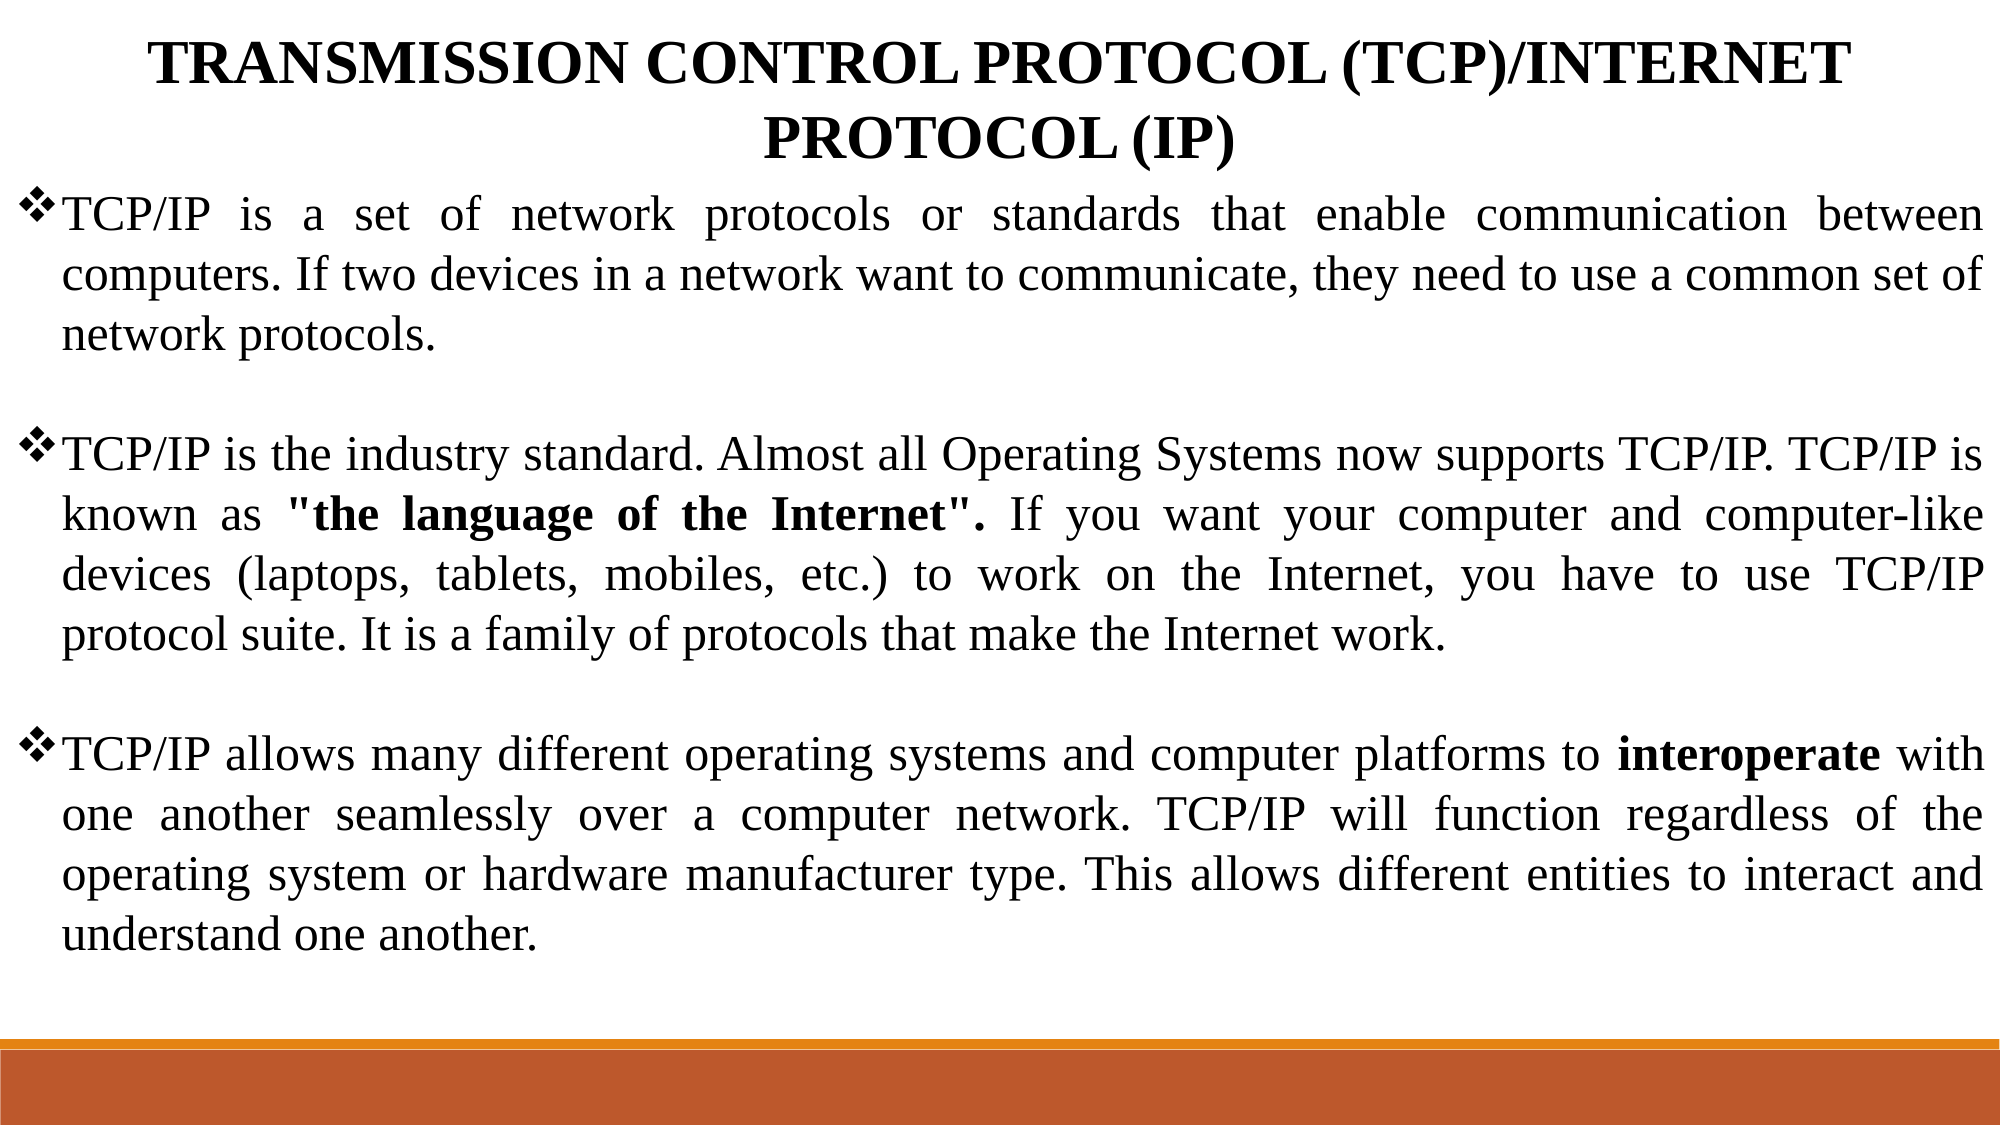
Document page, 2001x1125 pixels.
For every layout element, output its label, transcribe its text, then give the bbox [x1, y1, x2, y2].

text_box TRANSMISSION CONTROL PROTOCOL (TCP)/INTERNET PROTOCOL (IP) [0, 13, 2000, 173]
text_box TCP/IP is a set of network protocols or standards that enable communication between computers. If two devices in a network want to communicate, they need to use a common set of network protocols. TCP/IP is the industry standard. Almost all Operating Systems now supports TCP/IP. TCP/IP is known as "the language of the Internet". If you want your computer and computer-like devices (laptops, tablets, mobiles, etc.) to work on the Internet, you have to use TCP/IP protocol suite. It is a family of protocols that make the Internet work. TCP/IP allows many different operating systems and computer platforms to interoperate with one another seamlessly over a computer network. TCP/IP will function regardless of the operating system or hardware manufacturer type. This allows different entities to interact and understand one another. [0, 173, 2000, 969]
